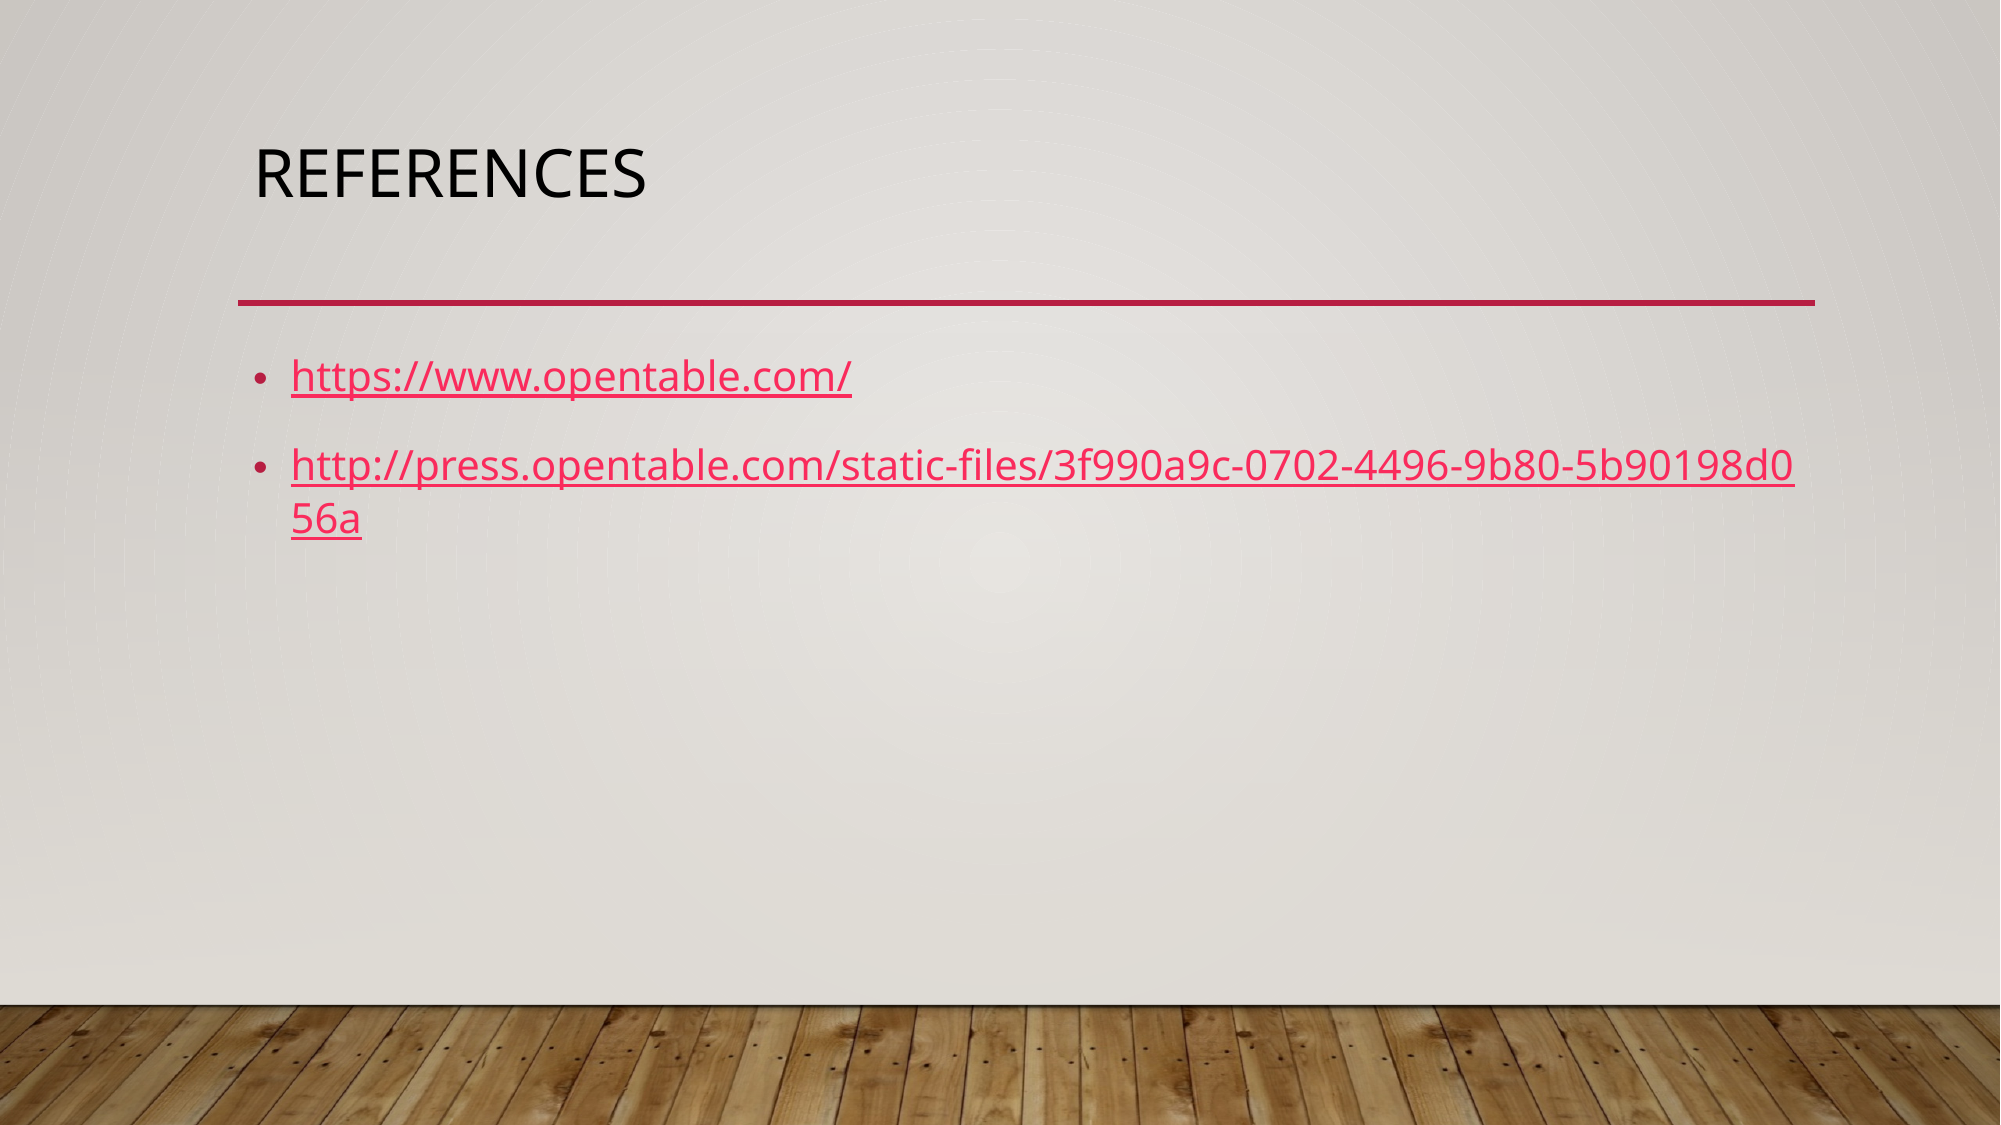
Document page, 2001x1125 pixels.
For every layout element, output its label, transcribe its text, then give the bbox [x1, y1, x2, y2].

picture [0, 1005, 2000, 1125]
title References [238, 131, 1814, 305]
list https://www.opentable.com/ http://press.opentable.com/static-files/3f990a9c-0702-4496-9b80-5b90198d056a [238, 330, 1814, 897]
